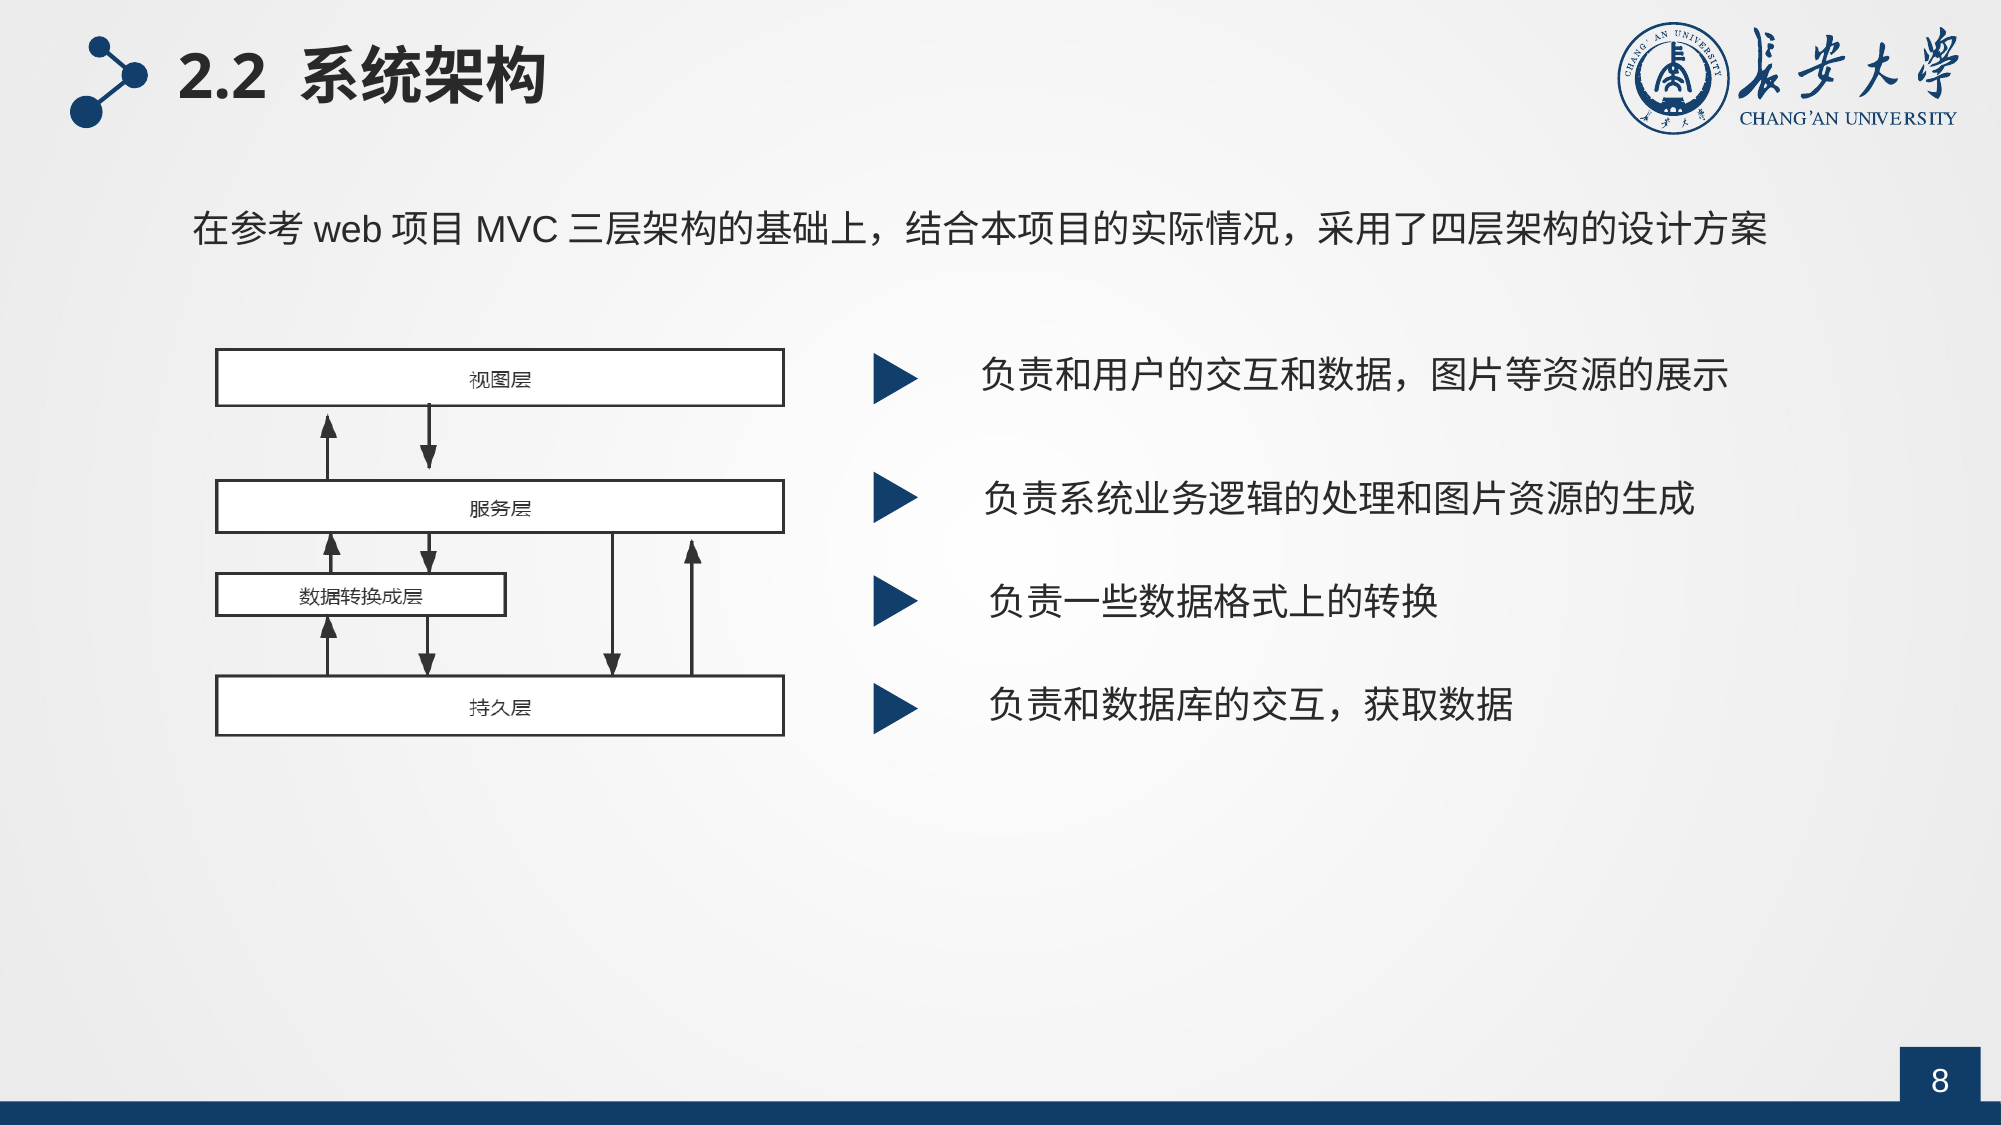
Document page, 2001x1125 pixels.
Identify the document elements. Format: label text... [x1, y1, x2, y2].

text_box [1617, 21, 1959, 135]
text_box 2.2 系统架构 [162, 28, 563, 119]
text_box 在参考web项目MVC三层架构的基础上，结合本项目的实际情况，采用了四层架构的设计方案 [177, 197, 1922, 258]
picture [0, 0, 2001, 1101]
text_box [70, 36, 148, 129]
text_box [873, 682, 919, 735]
text_box 负责系统业务逻辑的处理和图片资源的生成 [968, 467, 1717, 527]
text_box 负责和数据库的交互，获取数据 [973, 673, 1643, 734]
text_box [873, 352, 919, 405]
text_box [873, 575, 919, 627]
text_box [873, 471, 919, 524]
text_box 负责和用户的交互和数据，图片等资源的展示 [965, 343, 1758, 404]
text_box 负责一些数据格式上的转换 [973, 570, 1698, 631]
